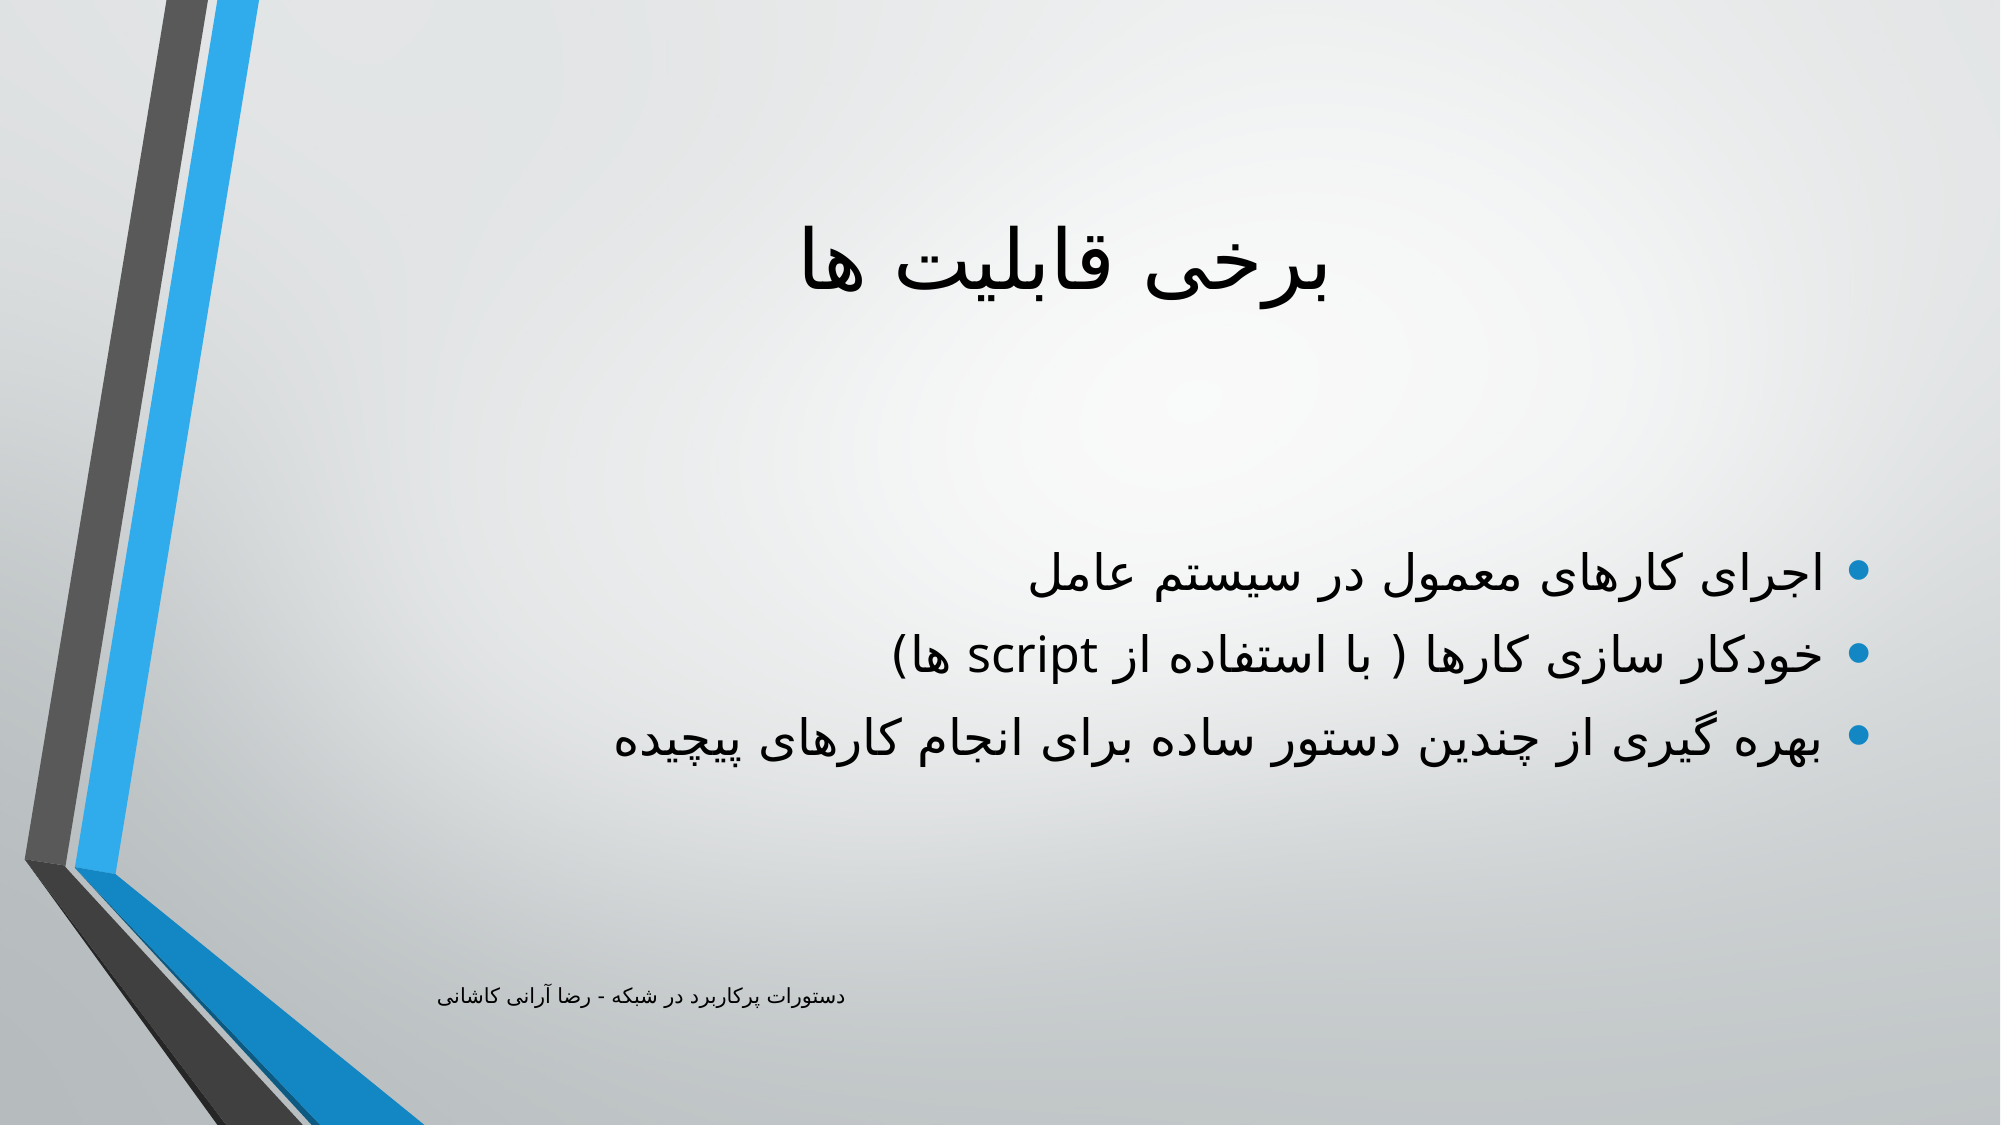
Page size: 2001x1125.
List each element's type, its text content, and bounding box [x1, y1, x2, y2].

list اجرای کار‌های معمول در سیستم عامل خودکار سازی کارها ( با استفاده از script ها) بهره گیری از چندین دستور ساده برای انجام کارهای پیچیده [243, 437, 1887, 950]
footer دستورات پرکاربرد در شبکه - رضا آرانی کاشانی [421, 965, 1584, 1025]
title برخی قابلیت ها [243, 112, 1887, 400]
